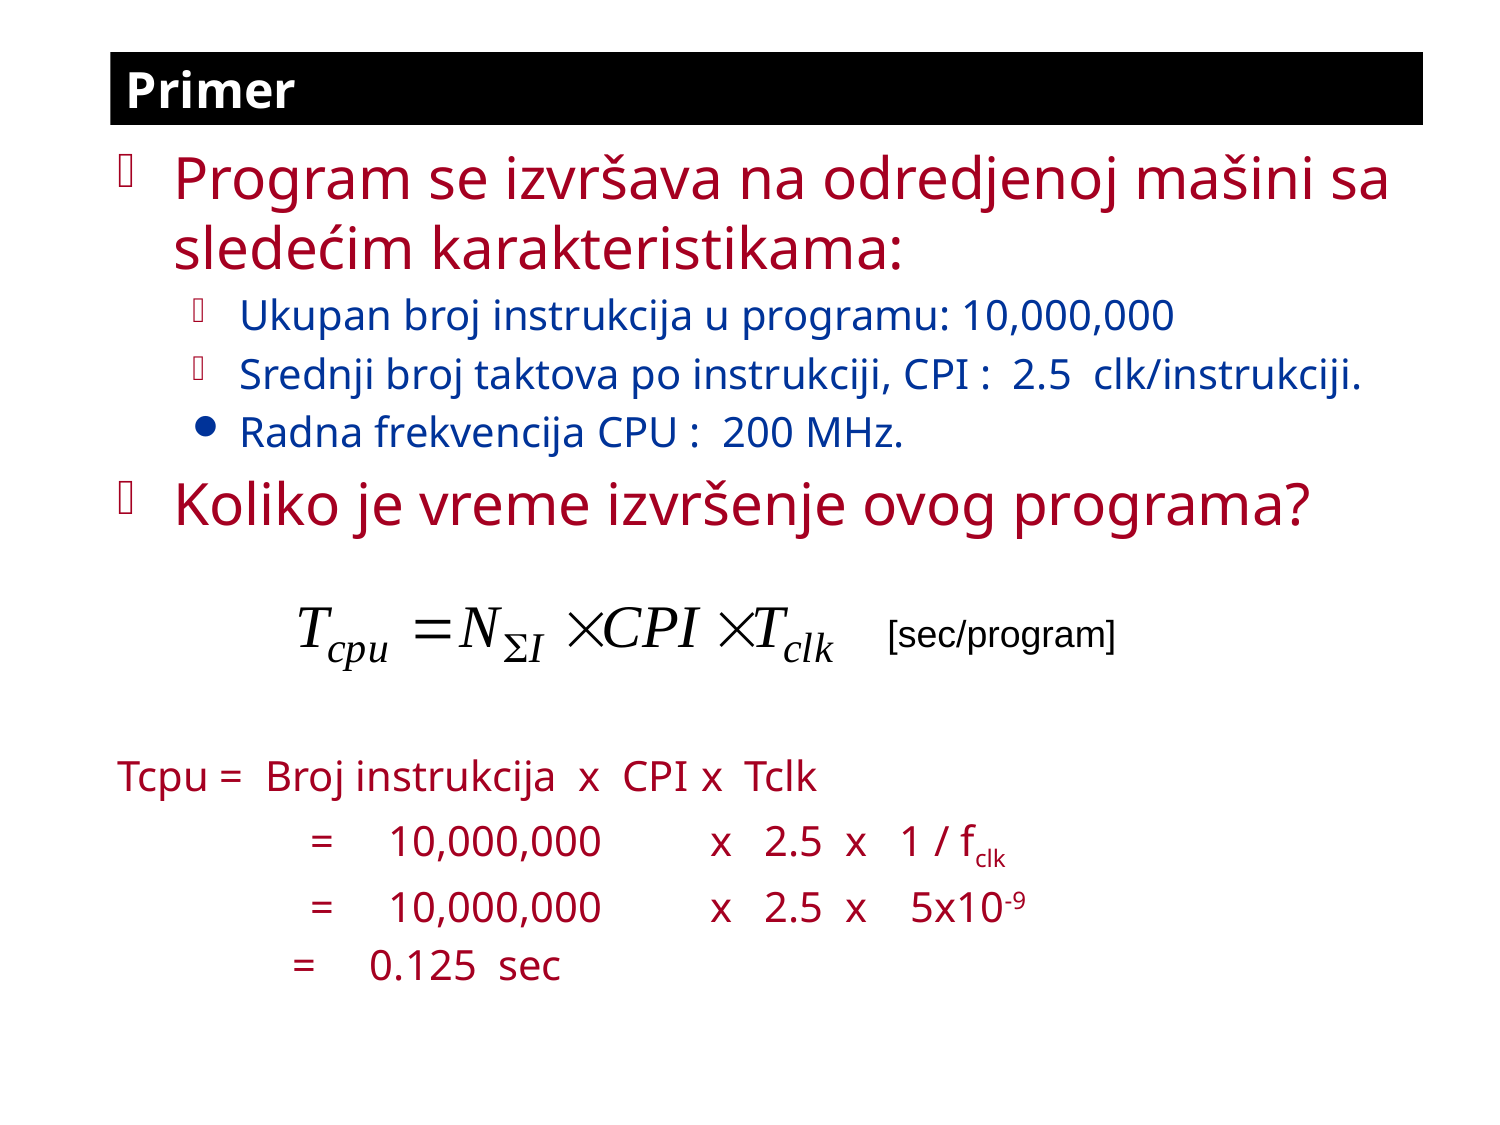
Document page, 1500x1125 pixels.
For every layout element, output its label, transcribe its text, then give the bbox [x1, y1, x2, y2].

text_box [287, 587, 847, 685]
text_box [sec/program] [872, 602, 1132, 662]
text_box Primer [110, 52, 1423, 125]
text_box Program se izvršava na odredjenoj mašini sa sledećim karakteristikama: Ukupan broj instrukcija u programu: 10,000,000 Srednji broj taktova po instrukciji, CPI : 2.5 clk/instrukciji. Radna frekvencija CPU : 200 MHz. Koliko je vreme izvršenje ovog programa? Tcpu = Broj instrukcija x CPI x Tclk = 10,000,000 x 2.5 x 1 / fclk = 10,000,000 x 2.5 x 5x10-9 = 0.125 sec [102, 133, 1428, 1021]
